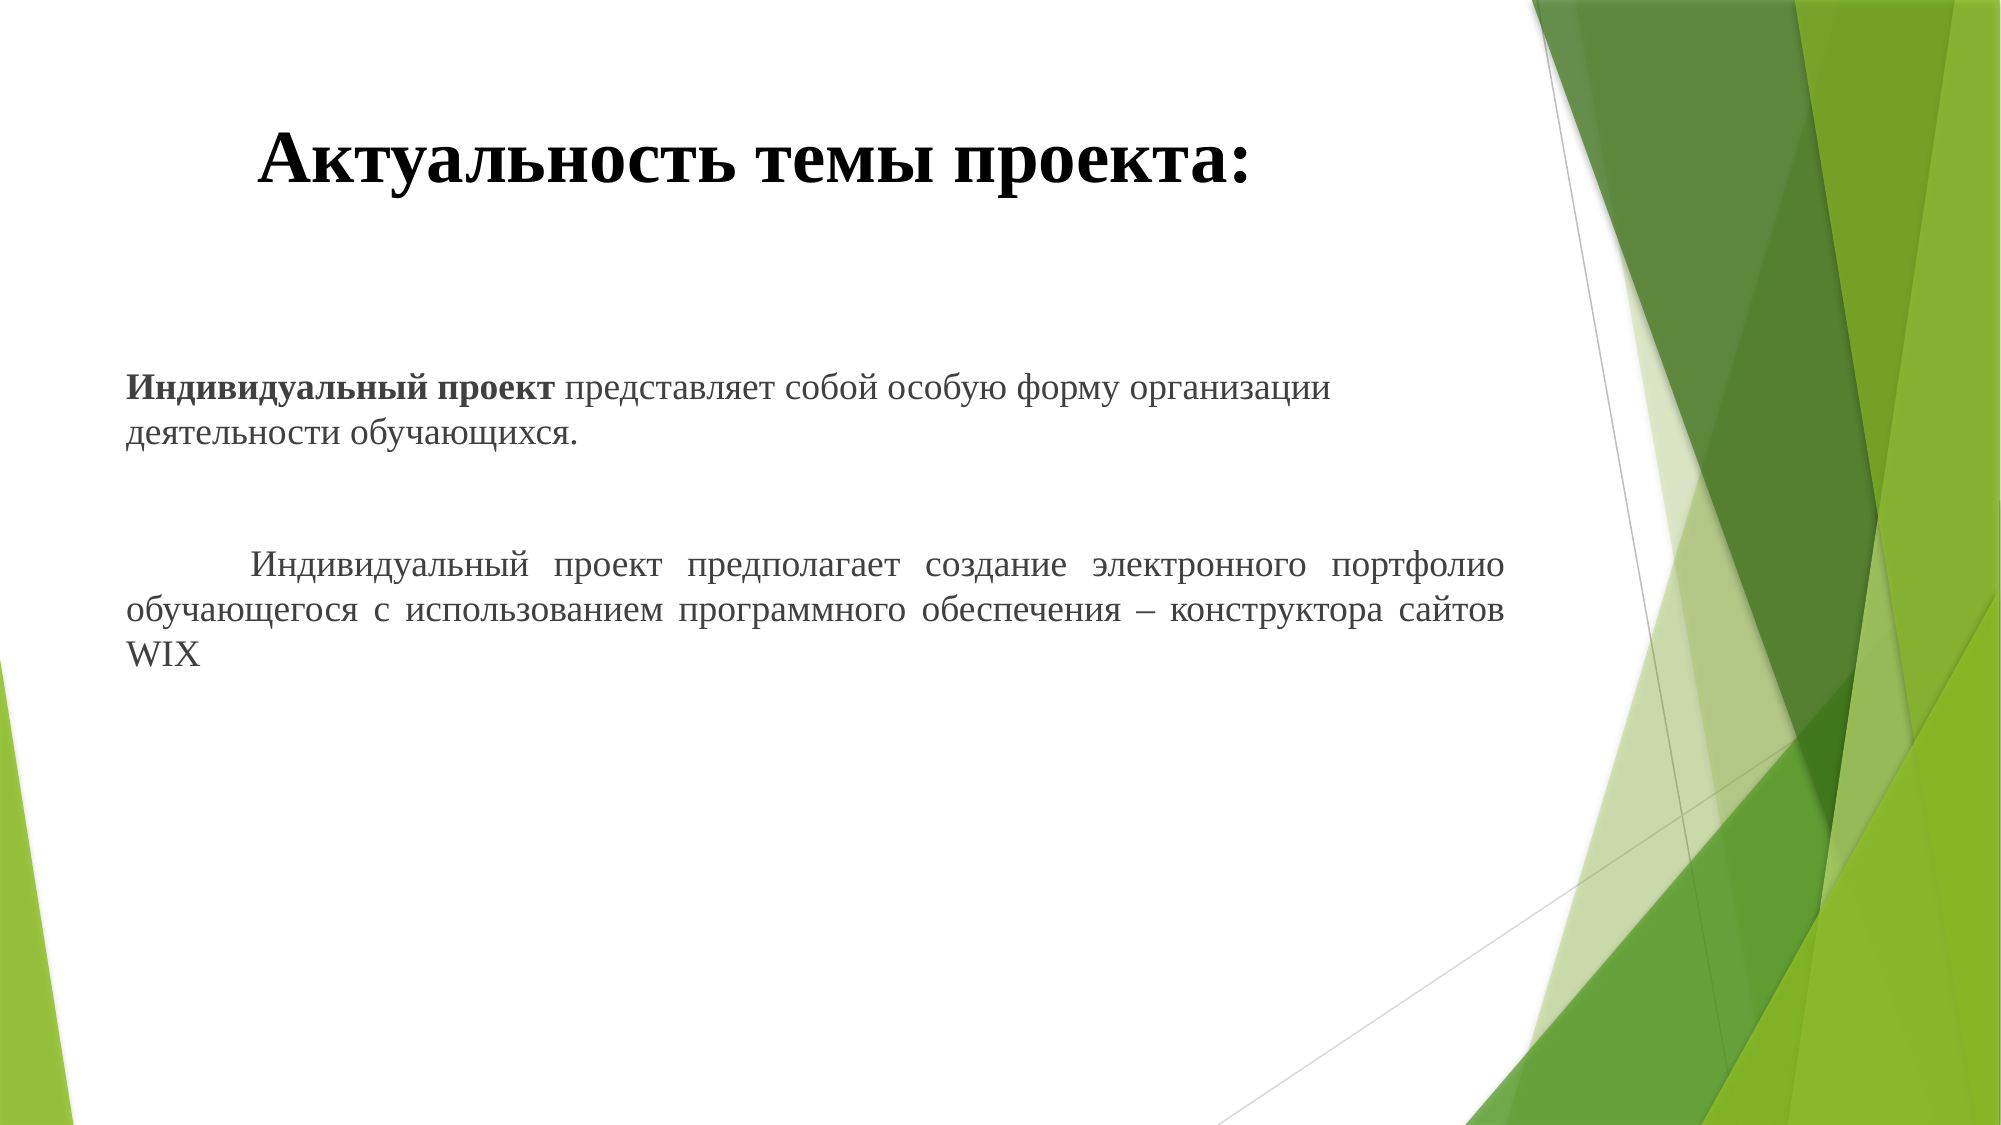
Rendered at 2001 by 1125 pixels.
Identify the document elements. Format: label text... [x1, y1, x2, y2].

list Индивидуальный проект представляет собой особую форму организации деятельности обучающихся. Индивидуальный проект предполагает создание электронного портфолио обучающегося с использованием программного обеспечения – конструктора сайтов WIX [111, 354, 1522, 992]
title Актуальность темы проекта: [111, 99, 1522, 317]
